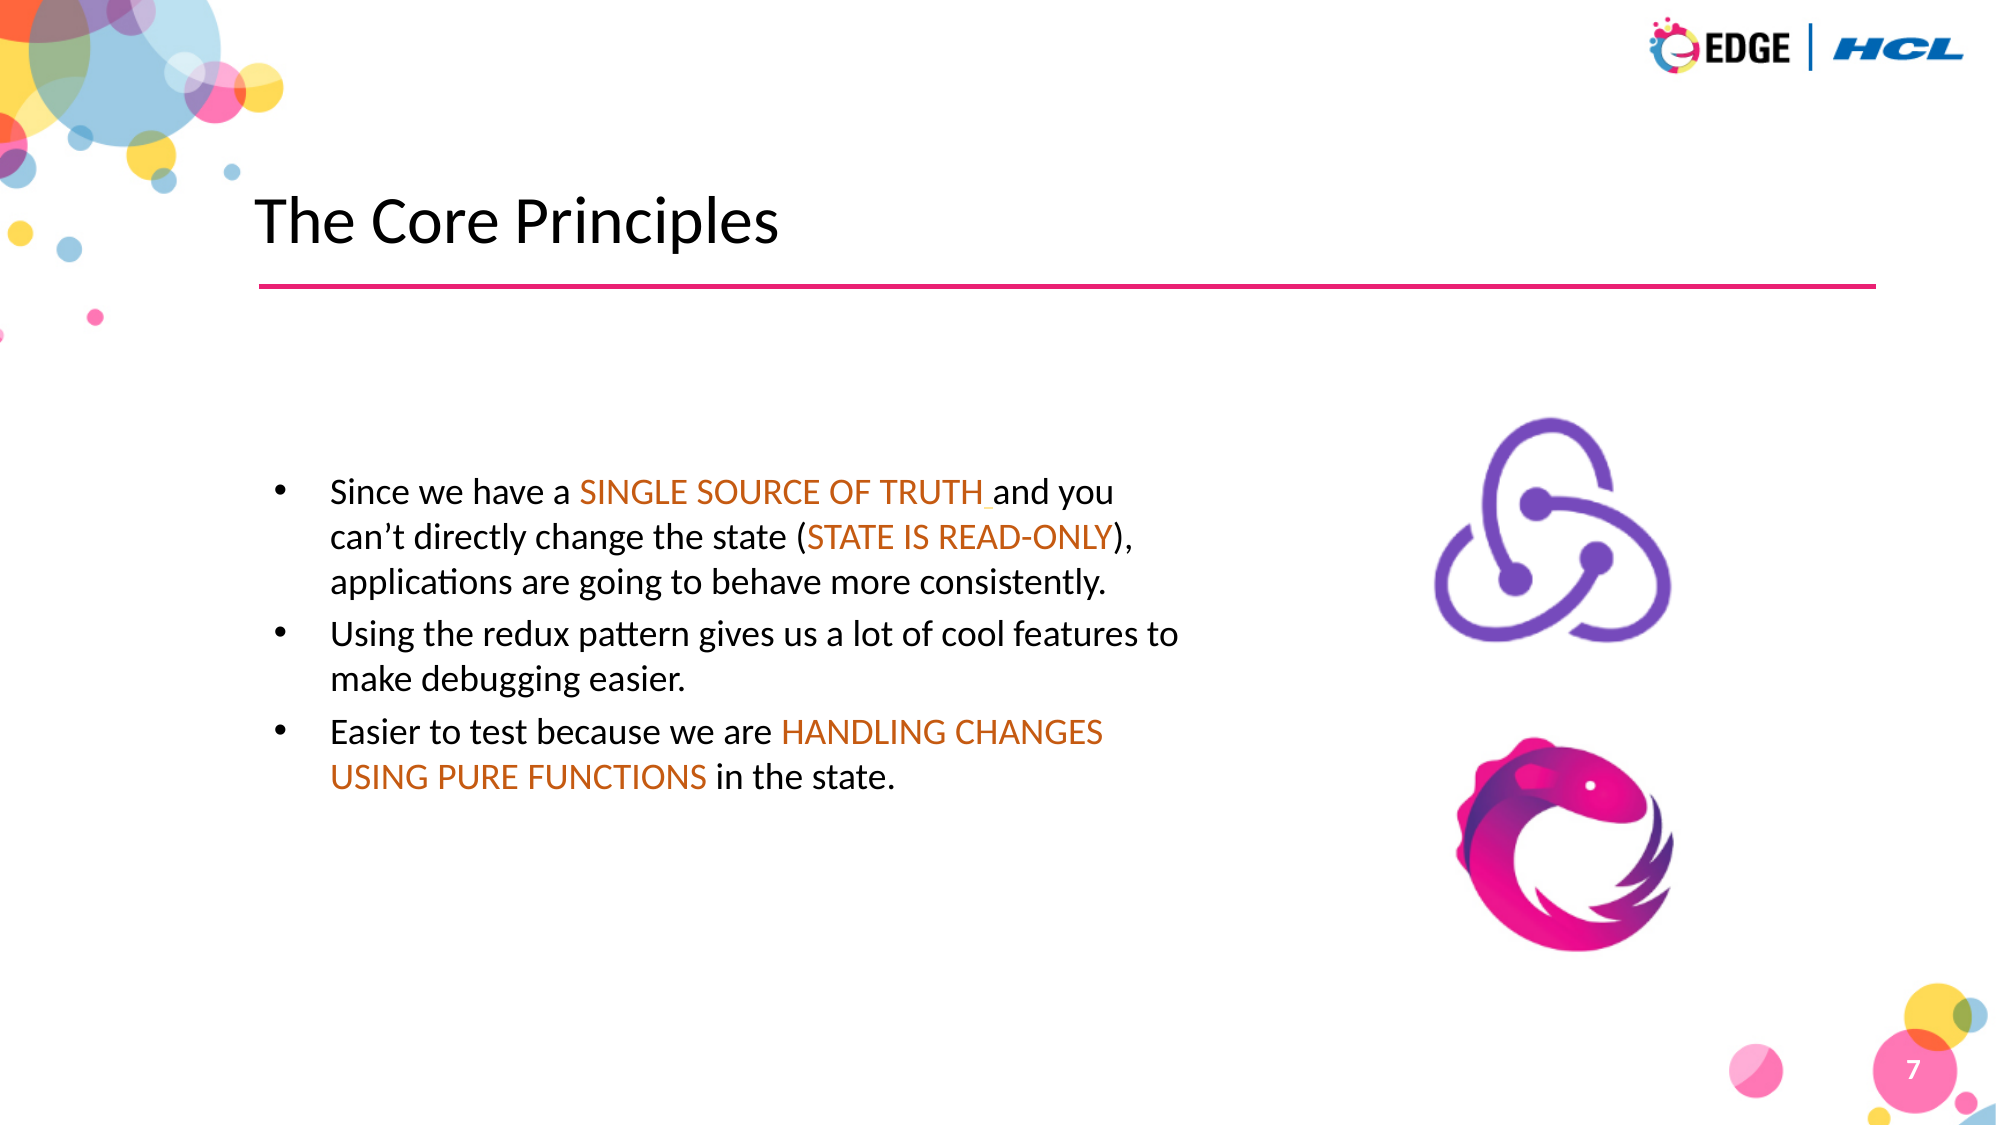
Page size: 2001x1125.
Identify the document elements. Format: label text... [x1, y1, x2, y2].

slide_number 7 [1511, 1037, 1936, 1098]
picture [1419, 716, 1698, 970]
title The Core Principles [239, 168, 1899, 266]
picture [1419, 404, 1684, 663]
picture [0, 0, 1996, 347]
picture [0, 971, 1996, 1125]
list Since we have a SINGLE SOURCE OF TRUTH and you can’t directly change the state (STATE IS READ-ONLY), applications are going to behave more consistently. Using the redux pattern gives us a lot of cool features to make debugging easier. Easier to test because we are HANDLING CHANGES USING PURE FUNCTIONS in the state. [258, 459, 1198, 844]
